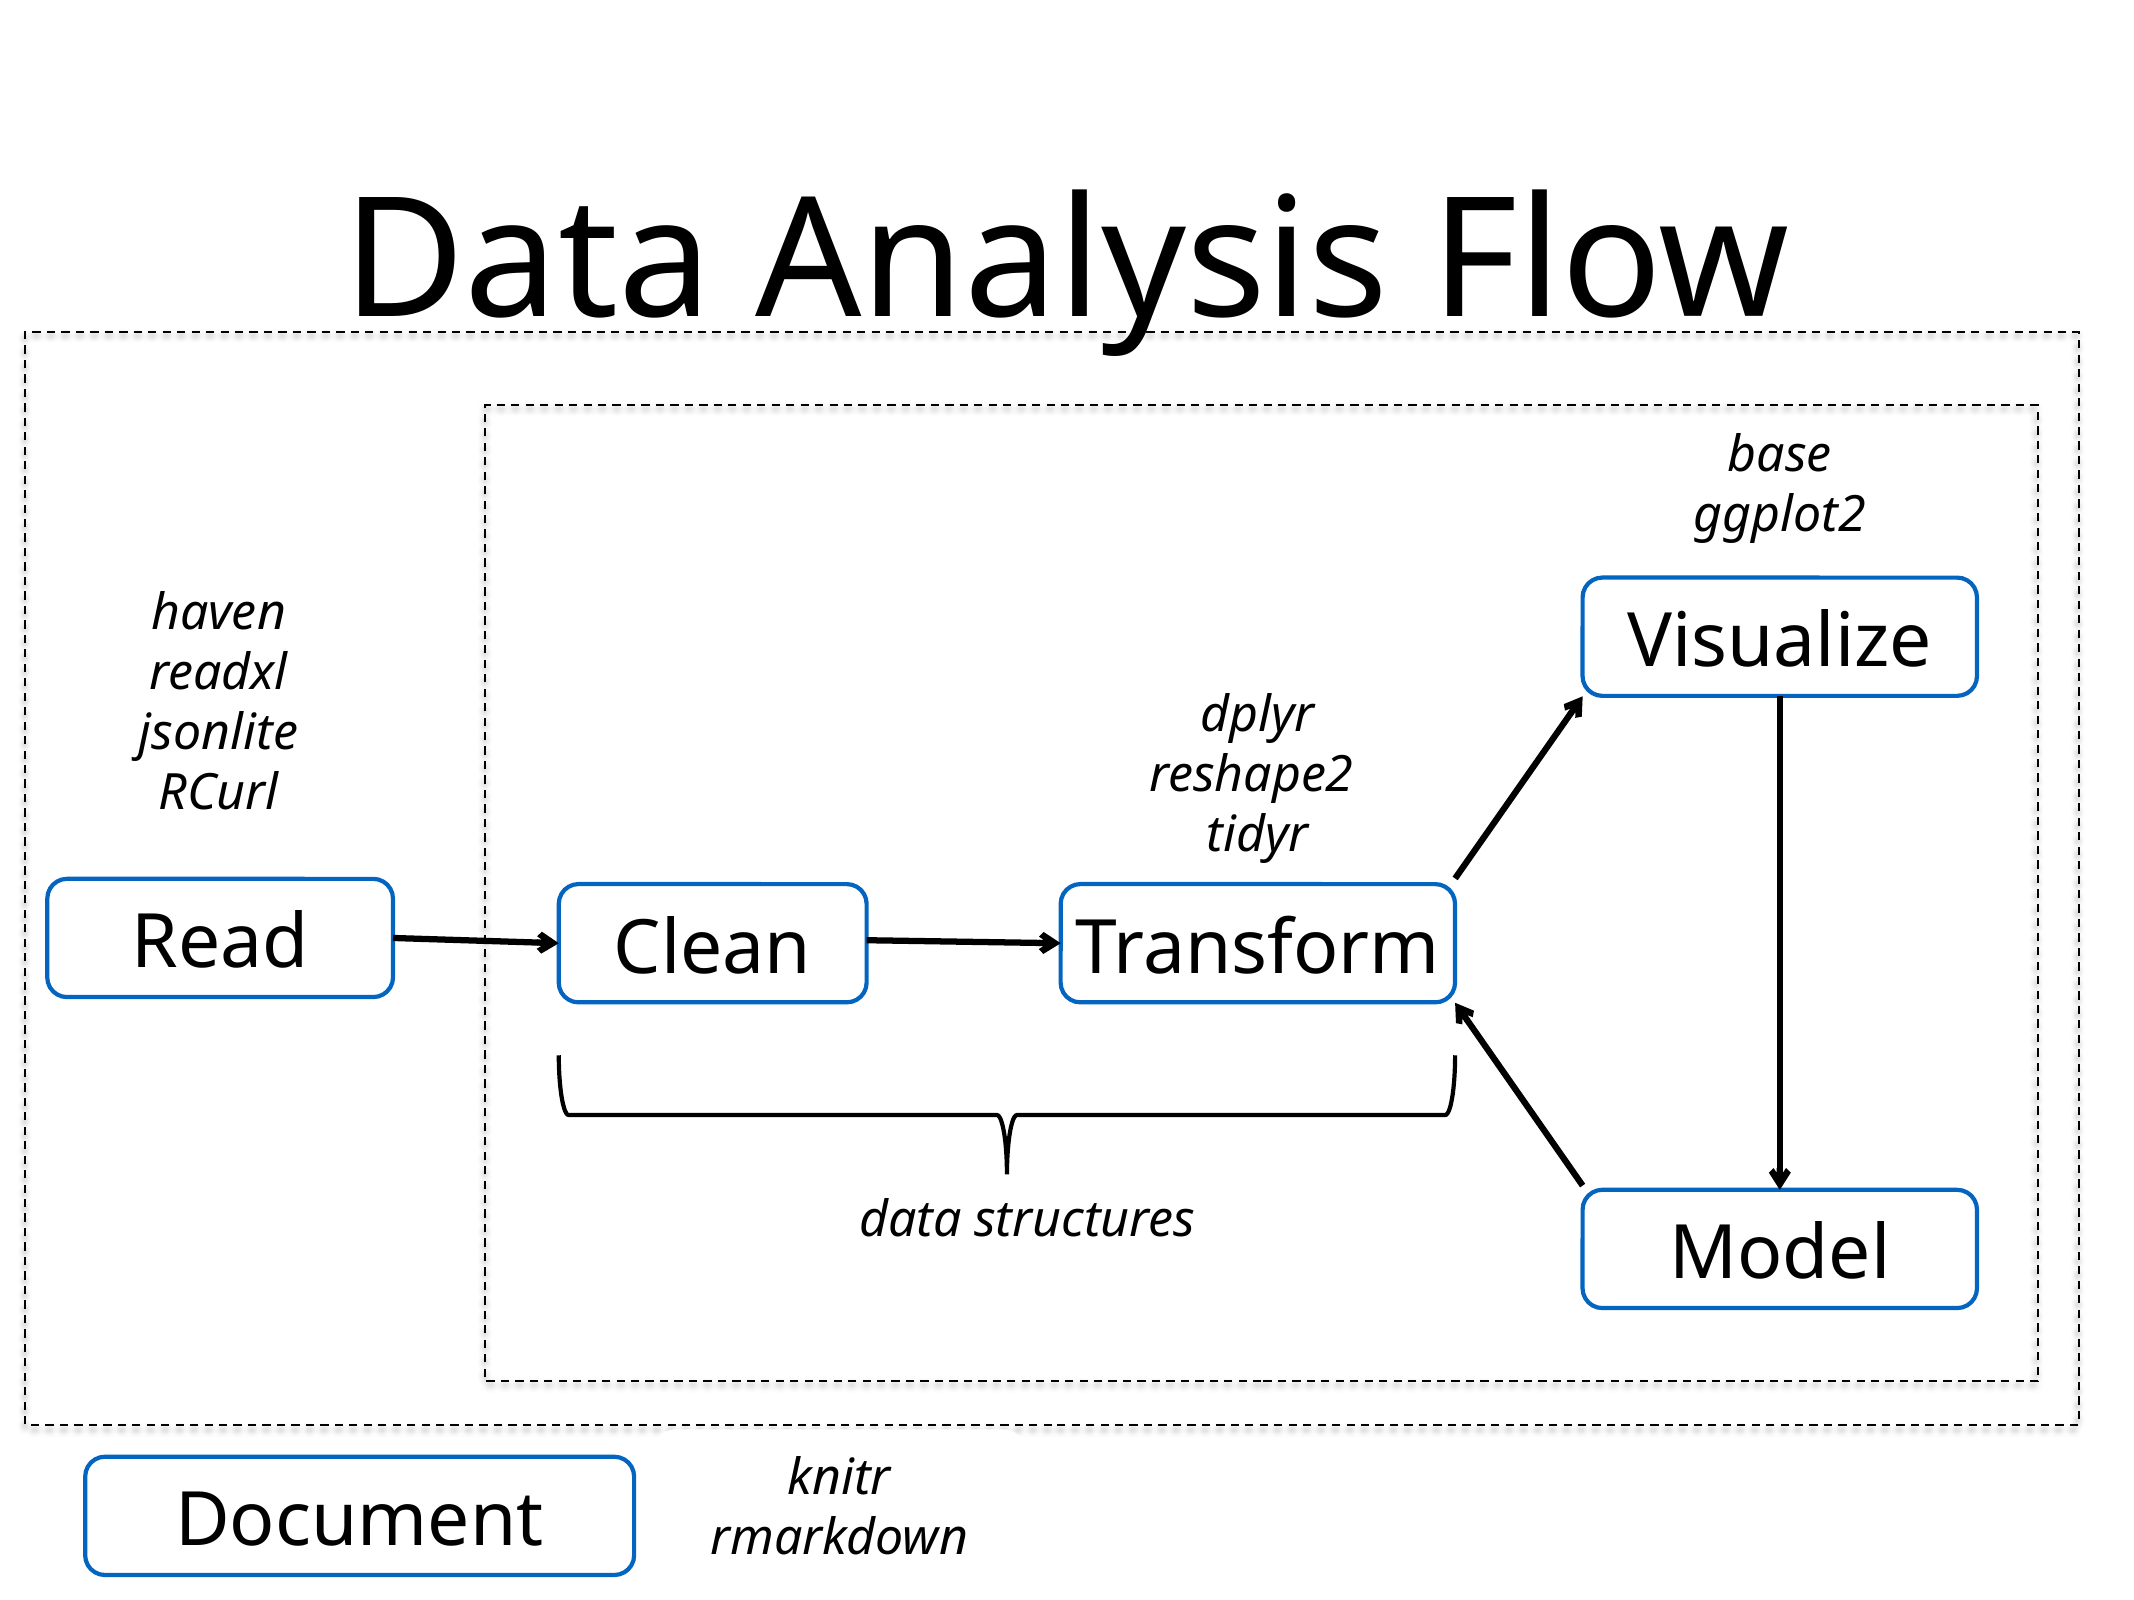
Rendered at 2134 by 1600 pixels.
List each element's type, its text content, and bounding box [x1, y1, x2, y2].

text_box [1454, 696, 1583, 879]
title Data Analysis Flow [155, 72, 1978, 428]
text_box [84, 1428, 1028, 1582]
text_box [866, 940, 1061, 944]
text_box haven readxl jsonlite RCurl [79, 555, 358, 844]
text_box [24, 332, 2079, 1425]
text_box [558, 1055, 1450, 1172]
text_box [392, 937, 560, 944]
text_box data structures [837, 1172, 1218, 1262]
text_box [1454, 1002, 1583, 1186]
text_box [484, 405, 2039, 1382]
text_box Read [45, 876, 396, 1000]
